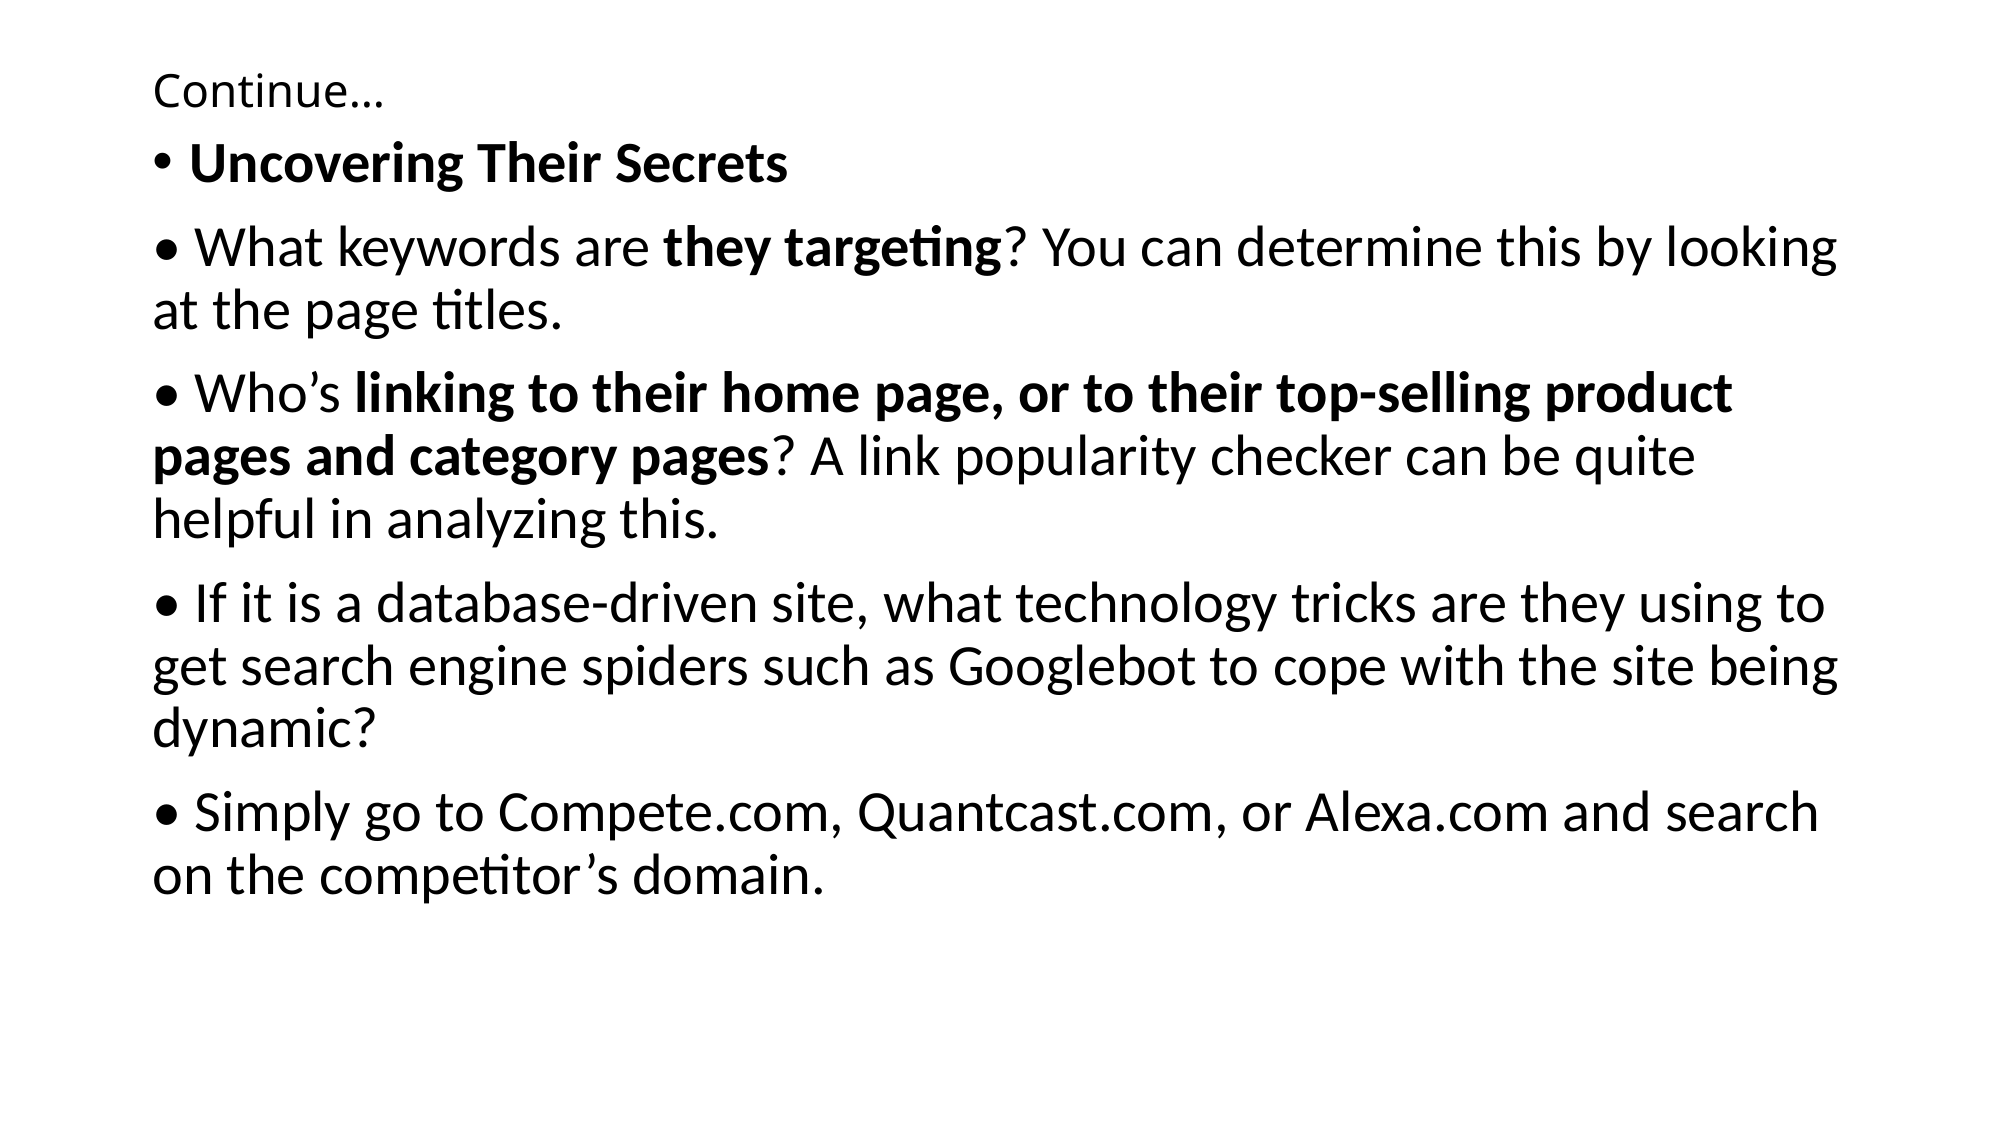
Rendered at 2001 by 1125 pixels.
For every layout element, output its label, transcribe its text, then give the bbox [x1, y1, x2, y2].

title Continue… [137, 59, 1863, 125]
list Uncovering Their Secrets • What keywords are they targeting? You can determine this by looking at the page titles. • Who’s linking to their home page, or to their top-selling product pages and category pages? A link popularity checker can be quite helpful in analyzing this. • If it is a database-driven site, what technology tricks are they using to get search engine spiders such as Googlebot to cope with the site being dynamic? • Simply go to Compete.com, Quantcast.com, or Alexa.com and search on the competitor’s domain. [137, 125, 1863, 1014]
